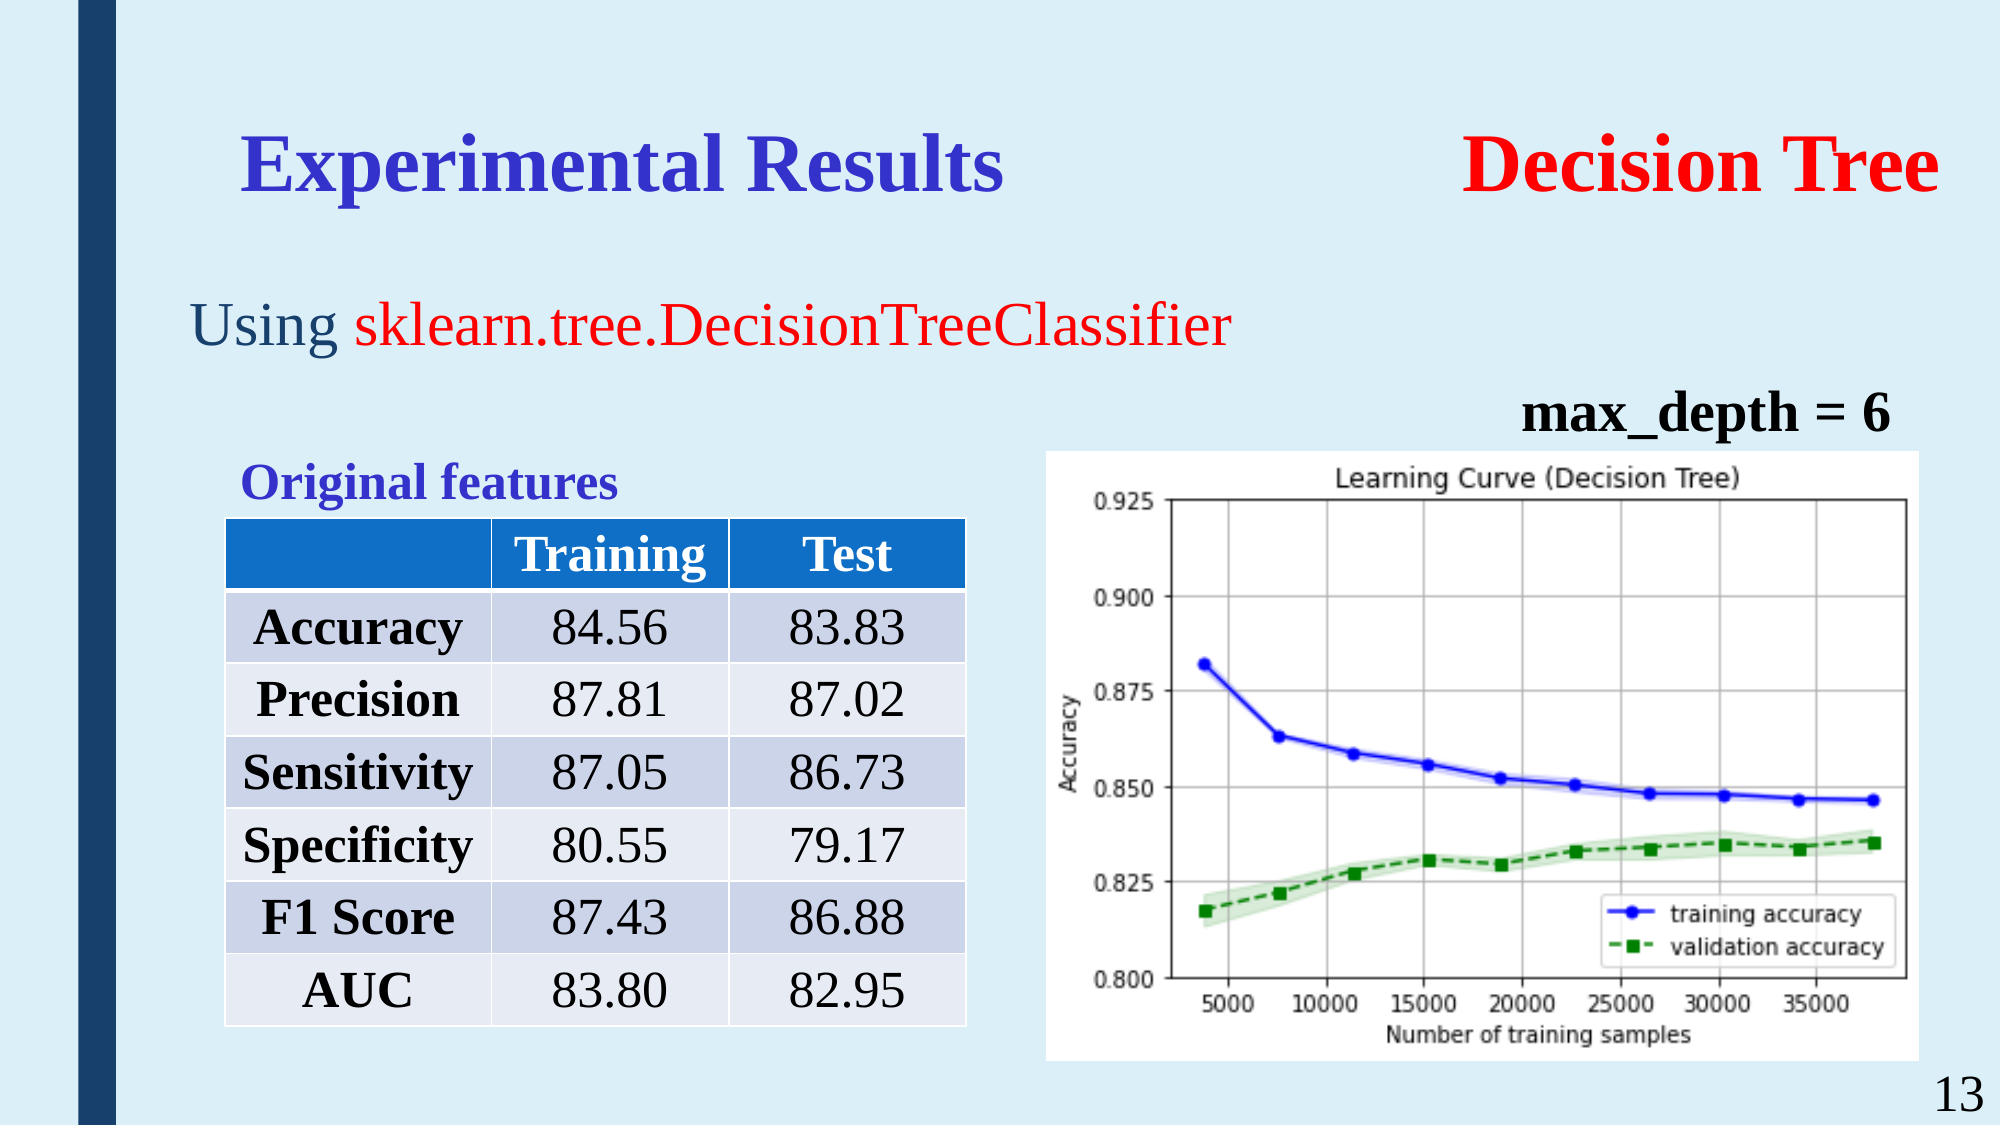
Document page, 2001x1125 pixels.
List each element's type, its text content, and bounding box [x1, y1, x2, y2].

picture [1046, 451, 1920, 1061]
text_box Using sklearn.tree.DecisionTreeClassifier [174, 286, 2000, 1125]
text_box Original features [224, 439, 659, 517]
title Experimental Results Decision Tree [225, 112, 1972, 286]
text_box max_depth = 6 [1506, 365, 1919, 451]
